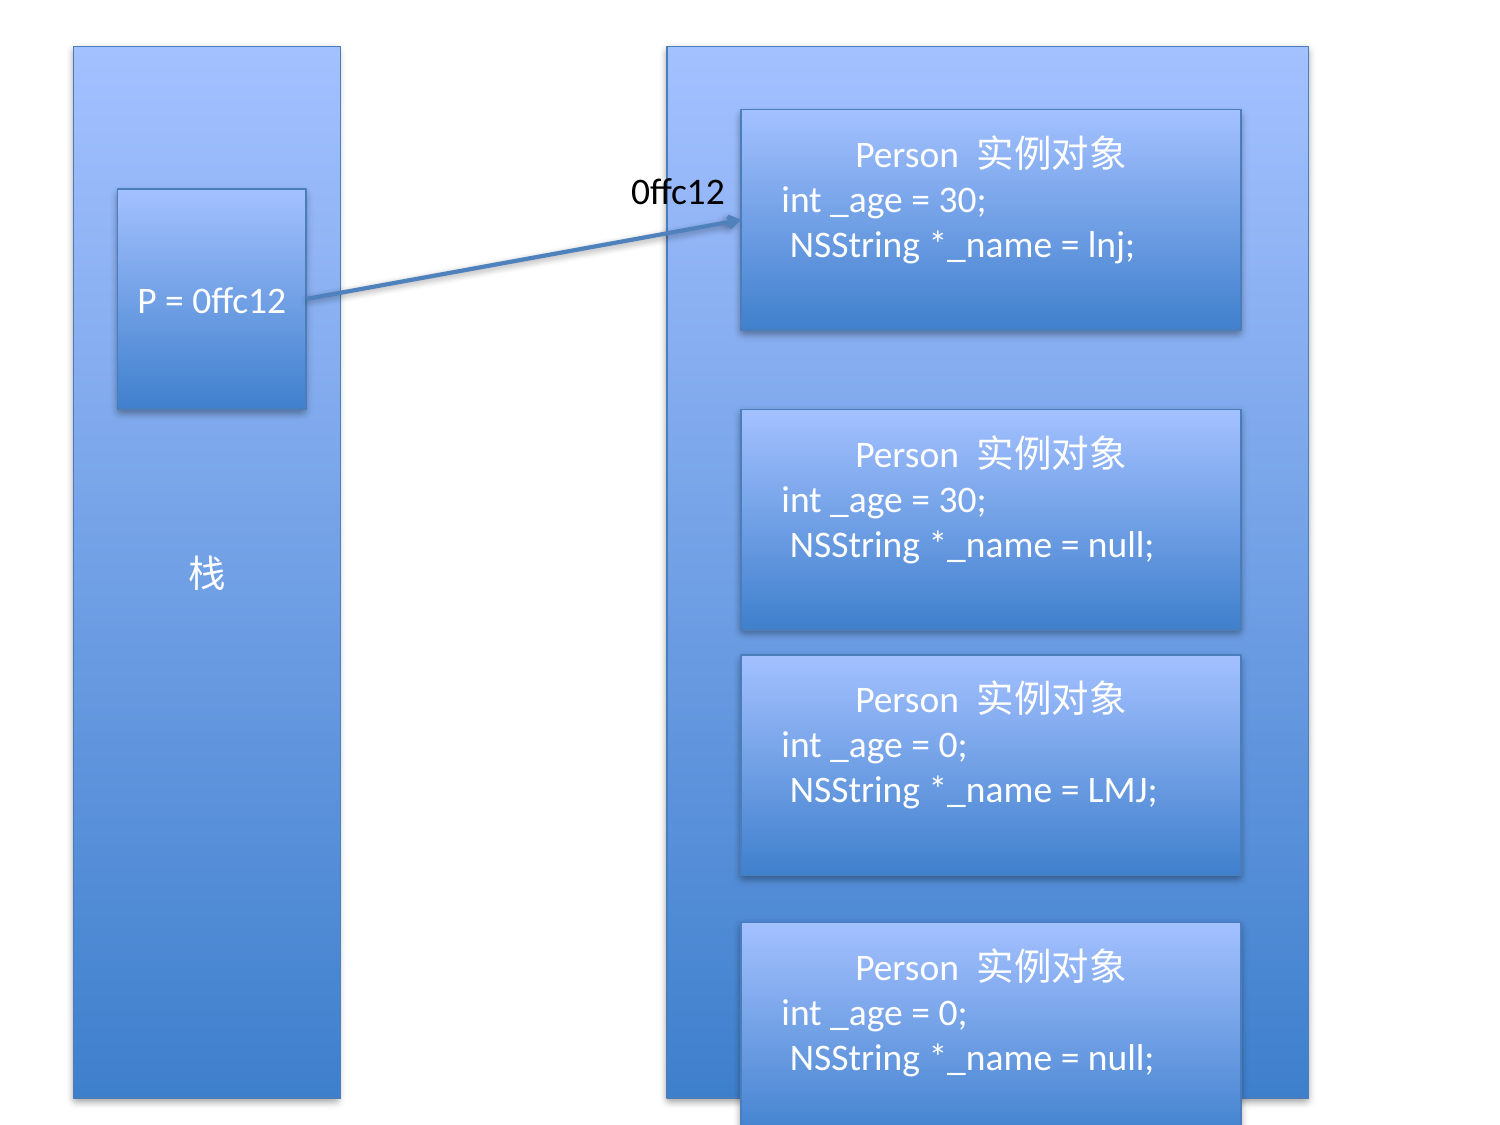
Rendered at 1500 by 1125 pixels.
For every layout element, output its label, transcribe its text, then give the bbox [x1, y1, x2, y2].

text_box Person 实例对象 int _age = 0; NSString *_name = null; [740, 922, 1242, 1125]
text_box 0ffc12 [616, 159, 740, 218]
text_box Person 实例对象 int _age = 0; NSString *_name = LMJ; [740, 654, 1242, 876]
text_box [306, 219, 742, 300]
text_box Person 实例对象 int _age = 30; NSString *_name = lnj; [740, 109, 1242, 331]
text_box Person 实例对象 int _age = 30; NSString *_name = null; [740, 409, 1242, 631]
text_box P = 0ffc12 [117, 188, 307, 410]
text_box 栈 [73, 46, 341, 1099]
text_box 堆 [666, 46, 1309, 1099]
